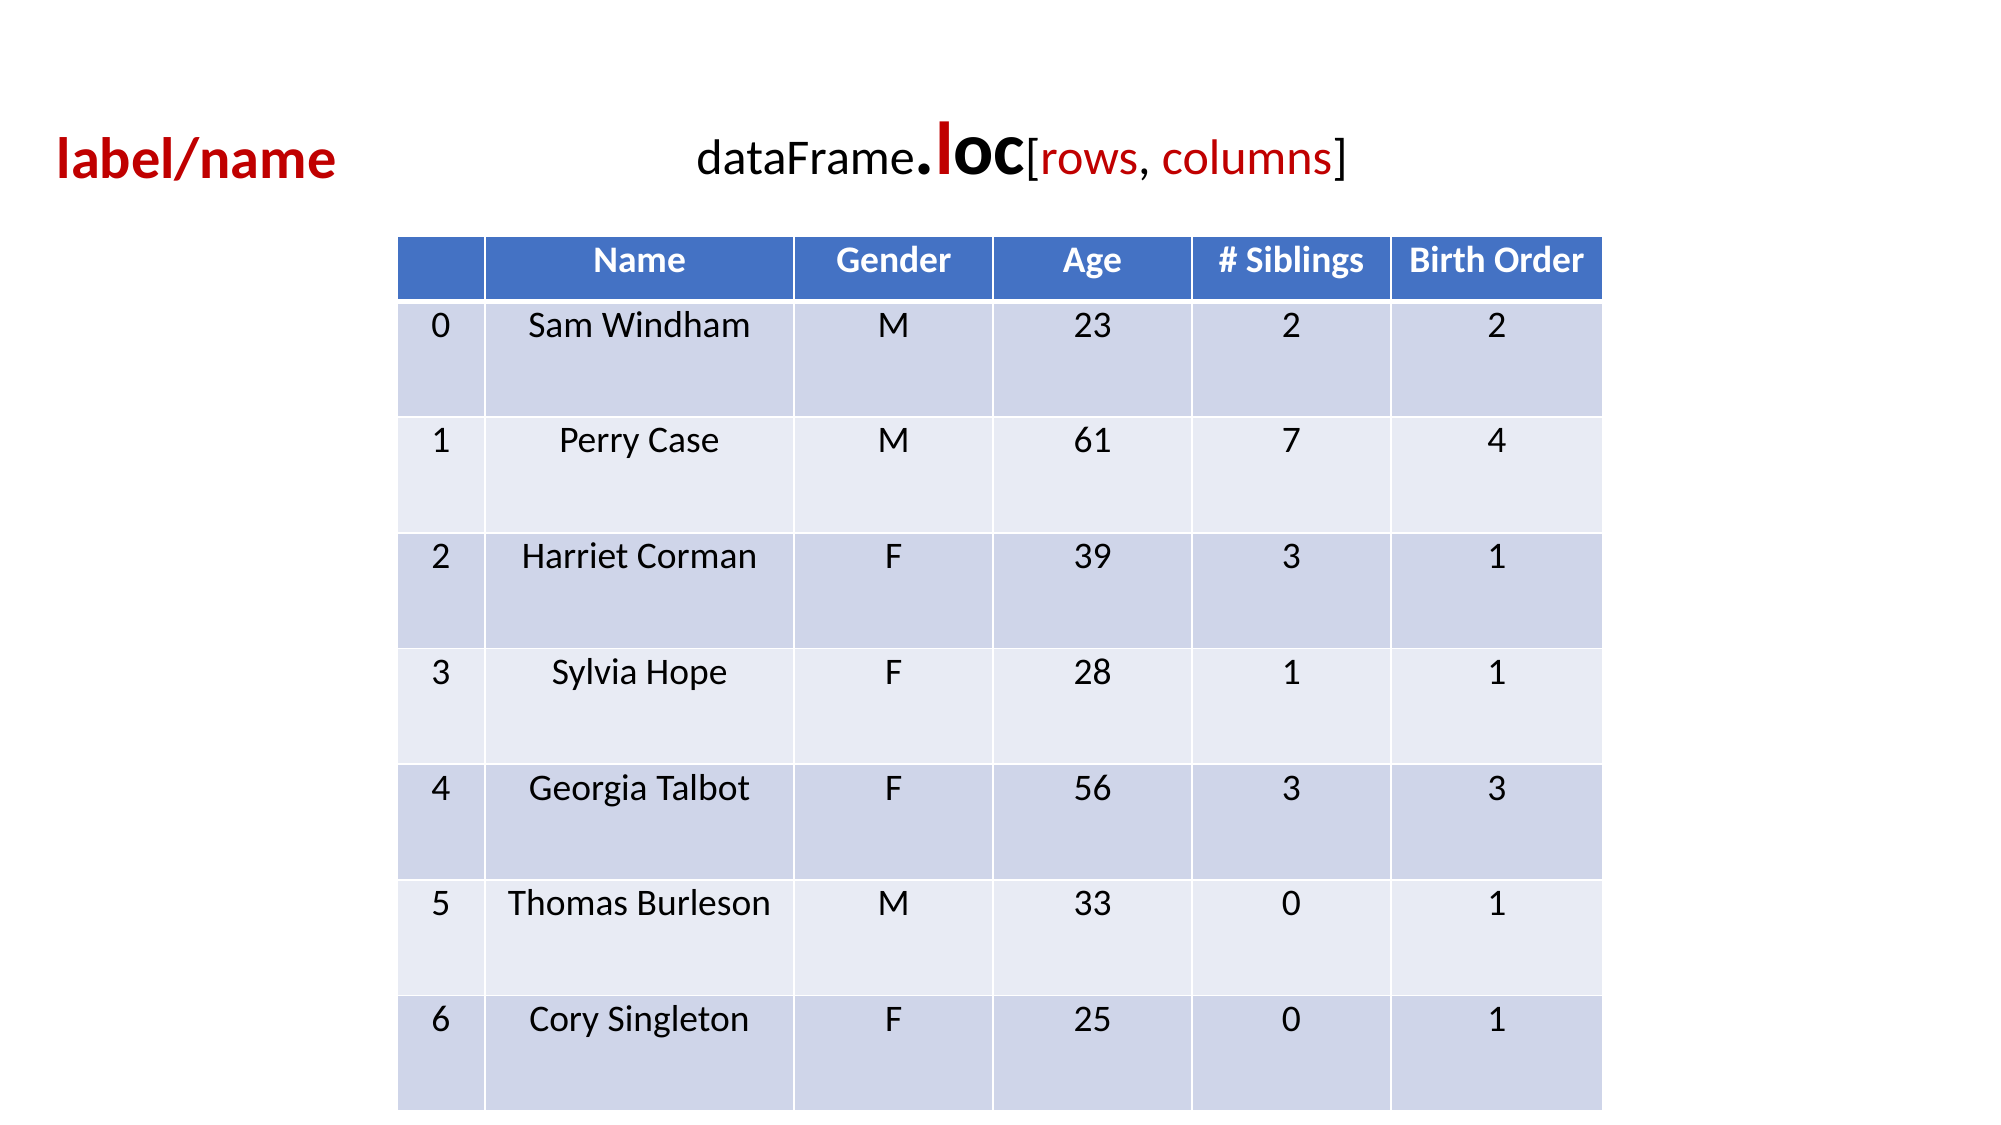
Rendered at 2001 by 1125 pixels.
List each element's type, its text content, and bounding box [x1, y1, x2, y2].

table_cell F [795, 996, 992, 1110]
table_cell 1 [1392, 996, 1602, 1110]
table_cell 33 [994, 881, 1191, 995]
table_cell 2 [398, 534, 484, 648]
table_cell Harriet Corman [486, 534, 793, 648]
text_box dataFrame.loc[rows, columns] [670, 92, 1374, 197]
table_header Birth Order [1392, 237, 1602, 299]
table_cell 3 [1193, 534, 1390, 648]
table_cell Sylvia Hope [486, 649, 793, 763]
table_cell 1 [398, 418, 484, 532]
table_cell F [795, 534, 992, 648]
table_cell 3 [1392, 765, 1602, 879]
table_cell Cory Singleton [486, 996, 793, 1110]
table_cell 61 [994, 418, 1191, 532]
table_cell 1 [1392, 881, 1602, 995]
table_cell 4 [1392, 418, 1602, 532]
table_cell 5 [398, 881, 484, 995]
table_cell 1 [1392, 534, 1602, 648]
table_cell 1 [1392, 649, 1602, 763]
table_cell 39 [994, 534, 1191, 648]
table_header Name [486, 237, 793, 299]
table_cell 28 [994, 649, 1191, 763]
table_cell 3 [398, 649, 484, 763]
table_cell 6 [398, 996, 484, 1110]
table_header Age [994, 237, 1191, 299]
table_cell 3 [1193, 765, 1390, 879]
table_cell M [795, 304, 992, 416]
table_cell M [795, 418, 992, 532]
table_cell 0 [1193, 881, 1390, 995]
table_cell Perry Case [486, 418, 793, 532]
table_cell 7 [1193, 418, 1390, 532]
table_cell 2 [1392, 304, 1602, 416]
table_header Gender [795, 237, 992, 299]
table_cell M [795, 881, 992, 995]
table_cell 4 [398, 765, 484, 879]
table_cell F [795, 649, 992, 763]
table_cell 0 [1193, 996, 1390, 1110]
text_box label/name [42, 112, 464, 198]
table_cell 23 [994, 304, 1191, 416]
table_cell 25 [994, 996, 1191, 1110]
table_cell Georgia Talbot [486, 765, 793, 879]
table_cell 56 [994, 765, 1191, 879]
table_cell 0 [398, 304, 484, 416]
table_header # Siblings [1193, 237, 1390, 299]
table_header [398, 237, 484, 299]
table_cell 2 [1193, 304, 1390, 416]
table_cell Thomas Burleson [486, 881, 793, 995]
table_cell 1 [1193, 649, 1390, 763]
table_cell Sam Windham [486, 304, 793, 416]
table_cell F [795, 765, 992, 879]
